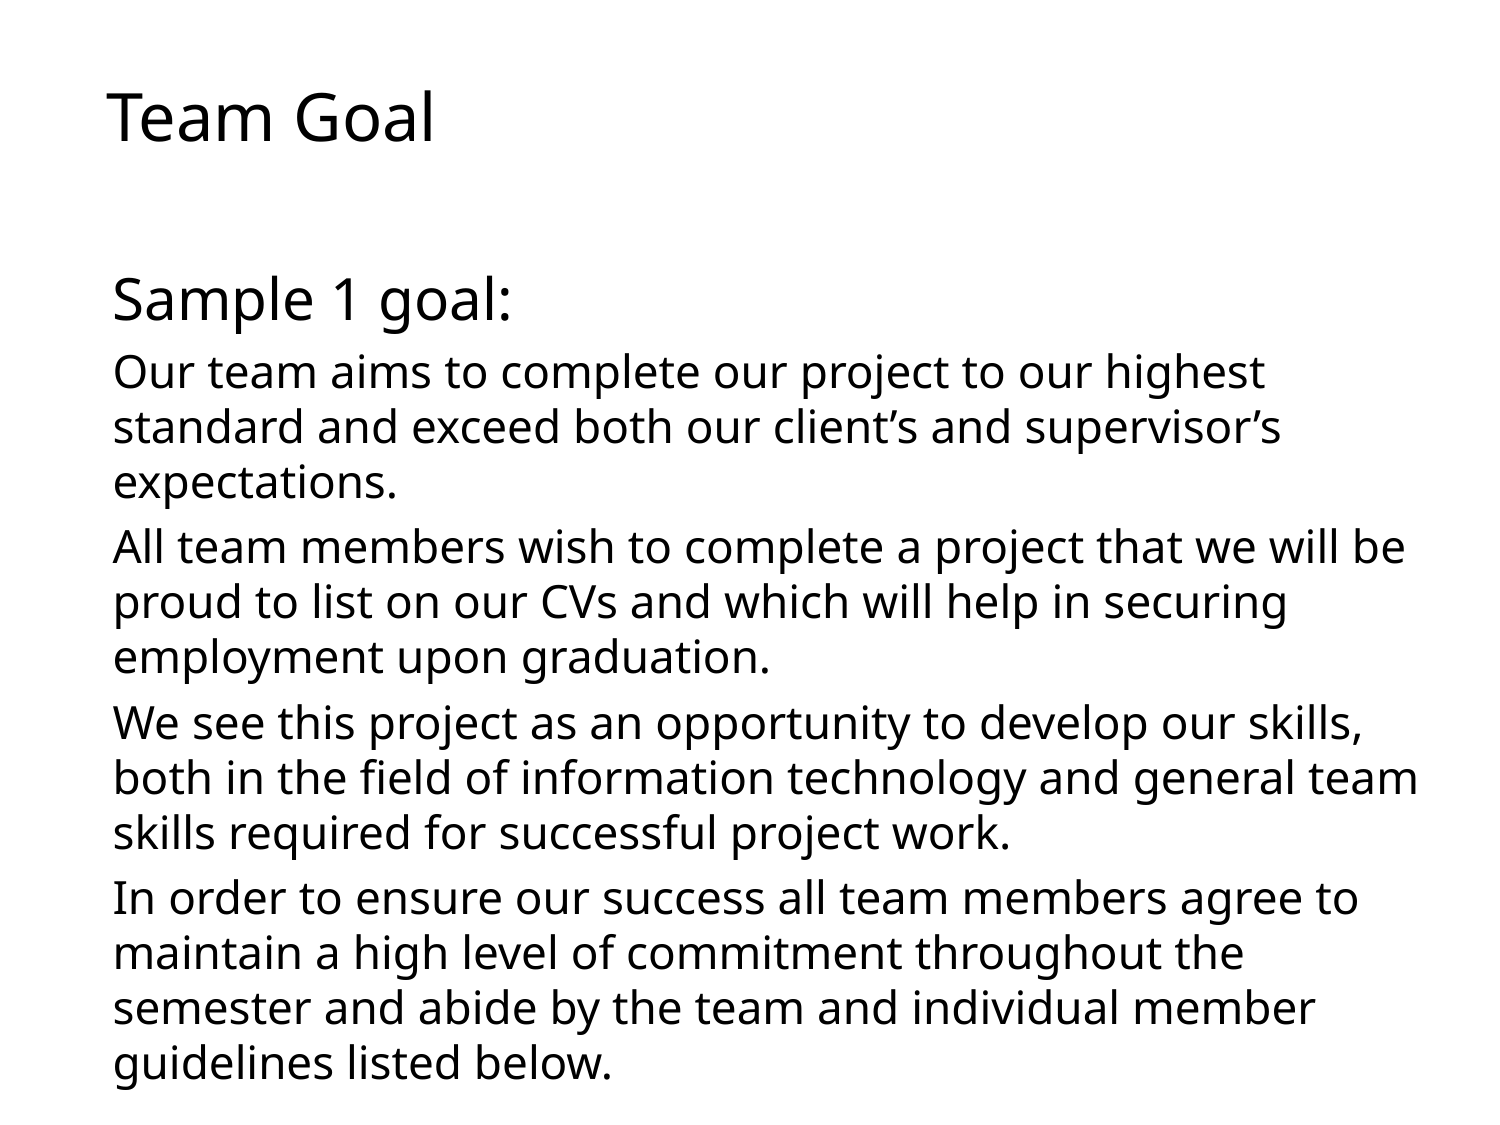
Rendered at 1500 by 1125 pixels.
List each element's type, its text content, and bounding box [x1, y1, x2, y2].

text_box Team Goal [106, 75, 1169, 188]
text_box Sample 1 goal: Our team aims to complete our project to our highest standard and exceed both our client’s and supervisor’s expectations. All team members wish to complete a project that we will be proud to list on our CVs and which will help in securing employment upon graduation. We see this project as an opportunity to develop our skills, both in the field of information technology and general team skills required for successful project work. In order to ensure our success all team members agree to maintain a high level of commitment throughout the semester and abide by the team and individual member guidelines listed below. [112, 262, 1450, 1100]
